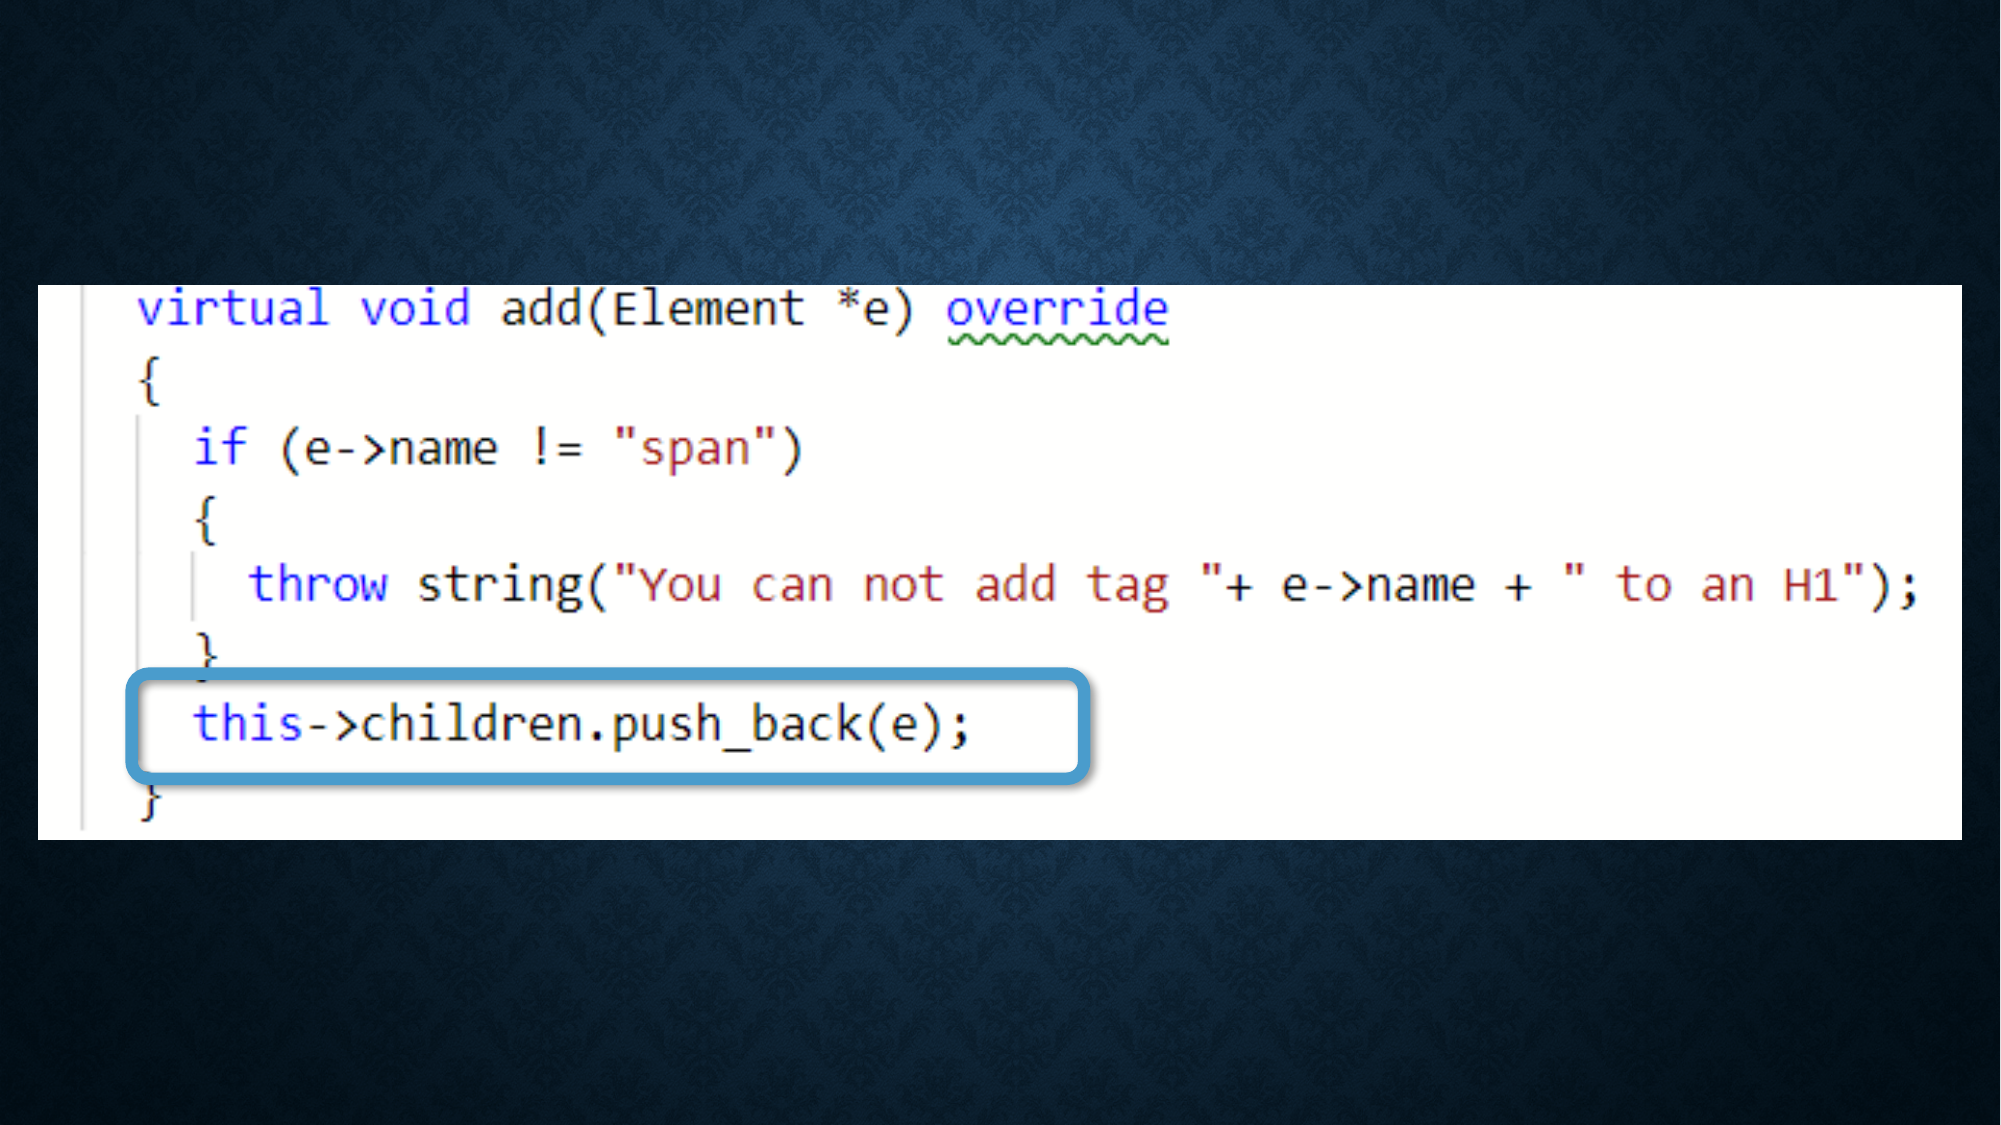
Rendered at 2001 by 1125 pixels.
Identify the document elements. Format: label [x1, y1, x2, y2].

picture [38, 284, 1962, 840]
